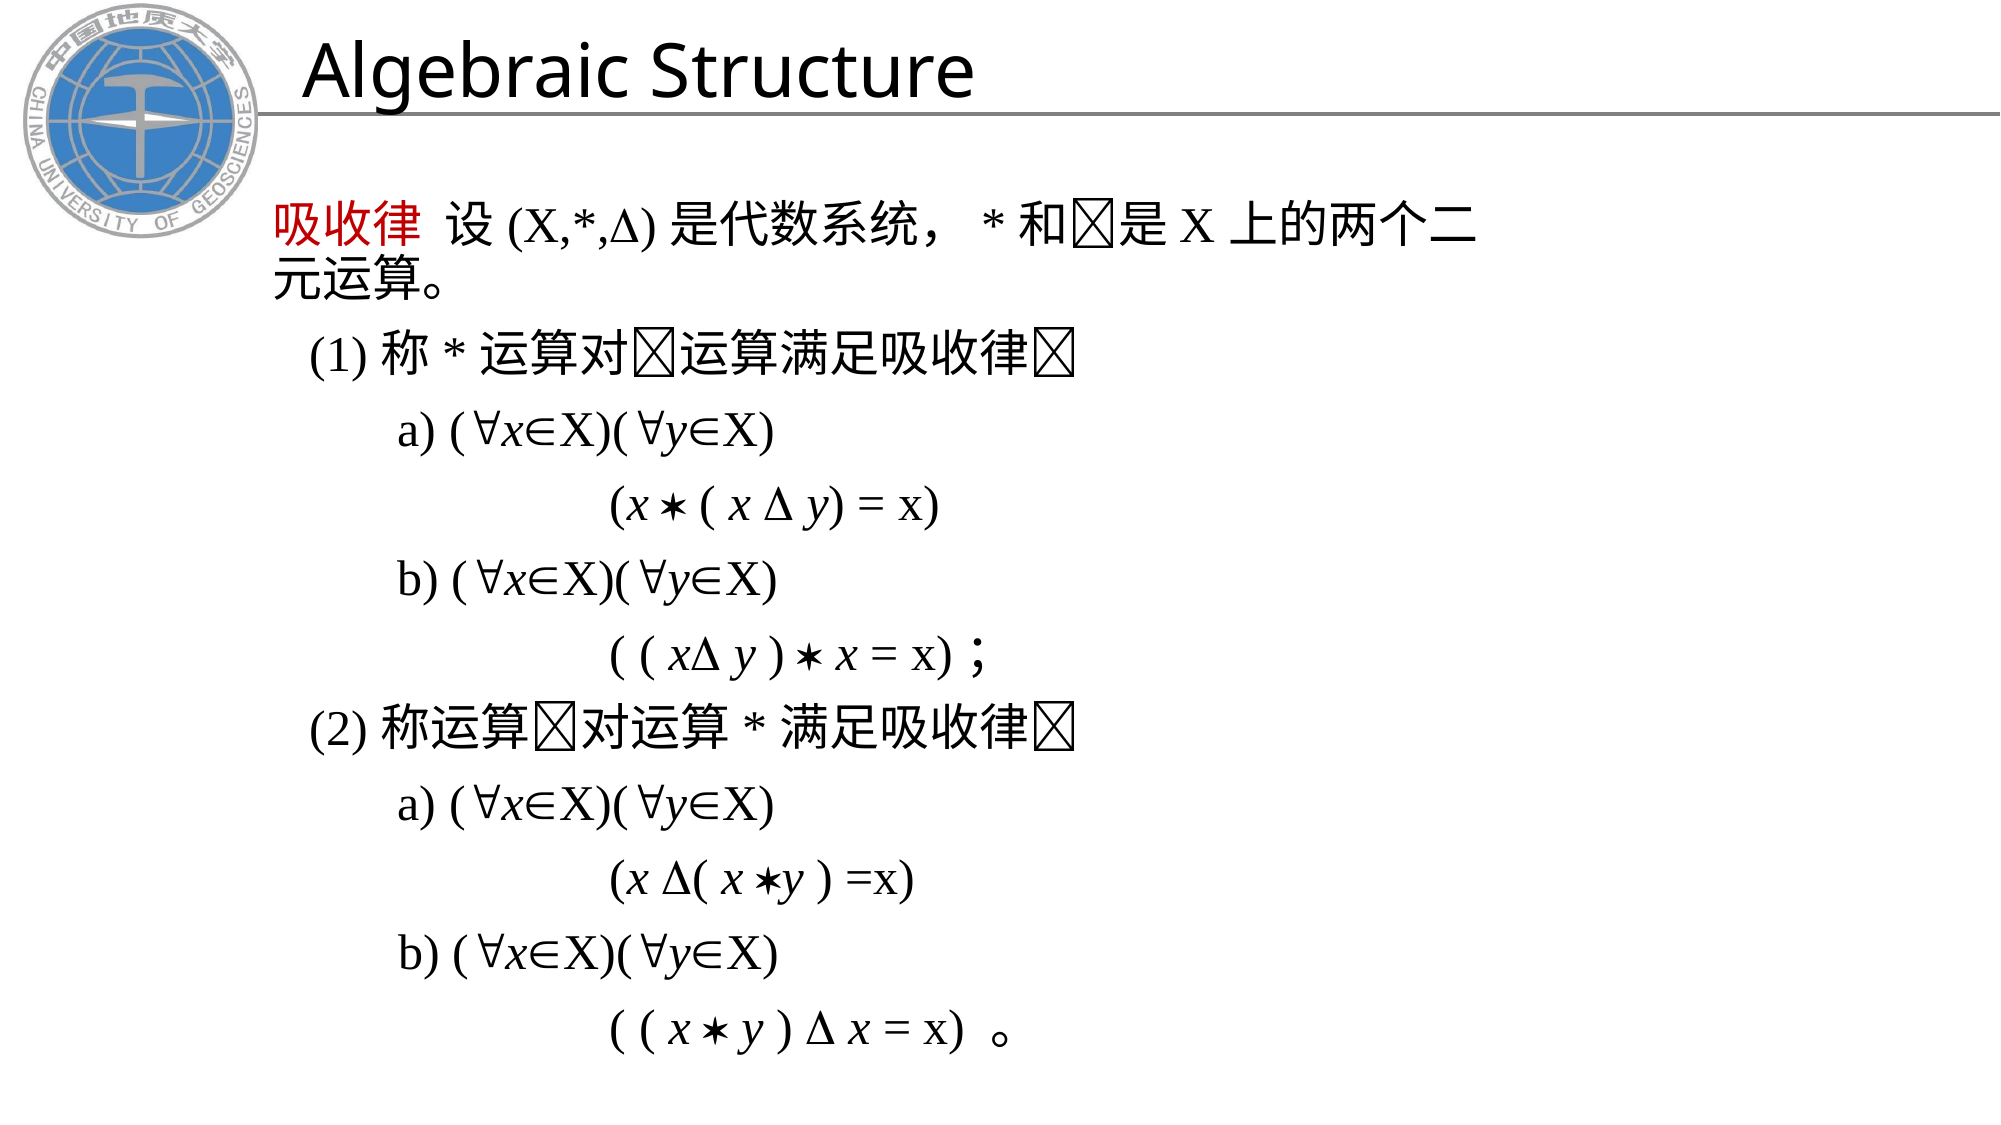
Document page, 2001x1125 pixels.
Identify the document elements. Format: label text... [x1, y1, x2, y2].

text_box Algebraic Structure [287, 15, 1233, 136]
picture [21, 3, 258, 239]
text_box 吸收律 设(X,*,)是代数系统，*和是X上的两个二元运算。 (1)称*运算对运算满足吸收律 a) (xX)(yX) (x  ( x  y) = x) b) (xX)(yX) ( ( x y )  x = x)； (2)称运算对运算*满足吸收律 a) (xX)(yX) (x ( x y ) =x) b) (xX)(yX) ( ( x  y )  x = x) 。 [257, 136, 1508, 1087]
